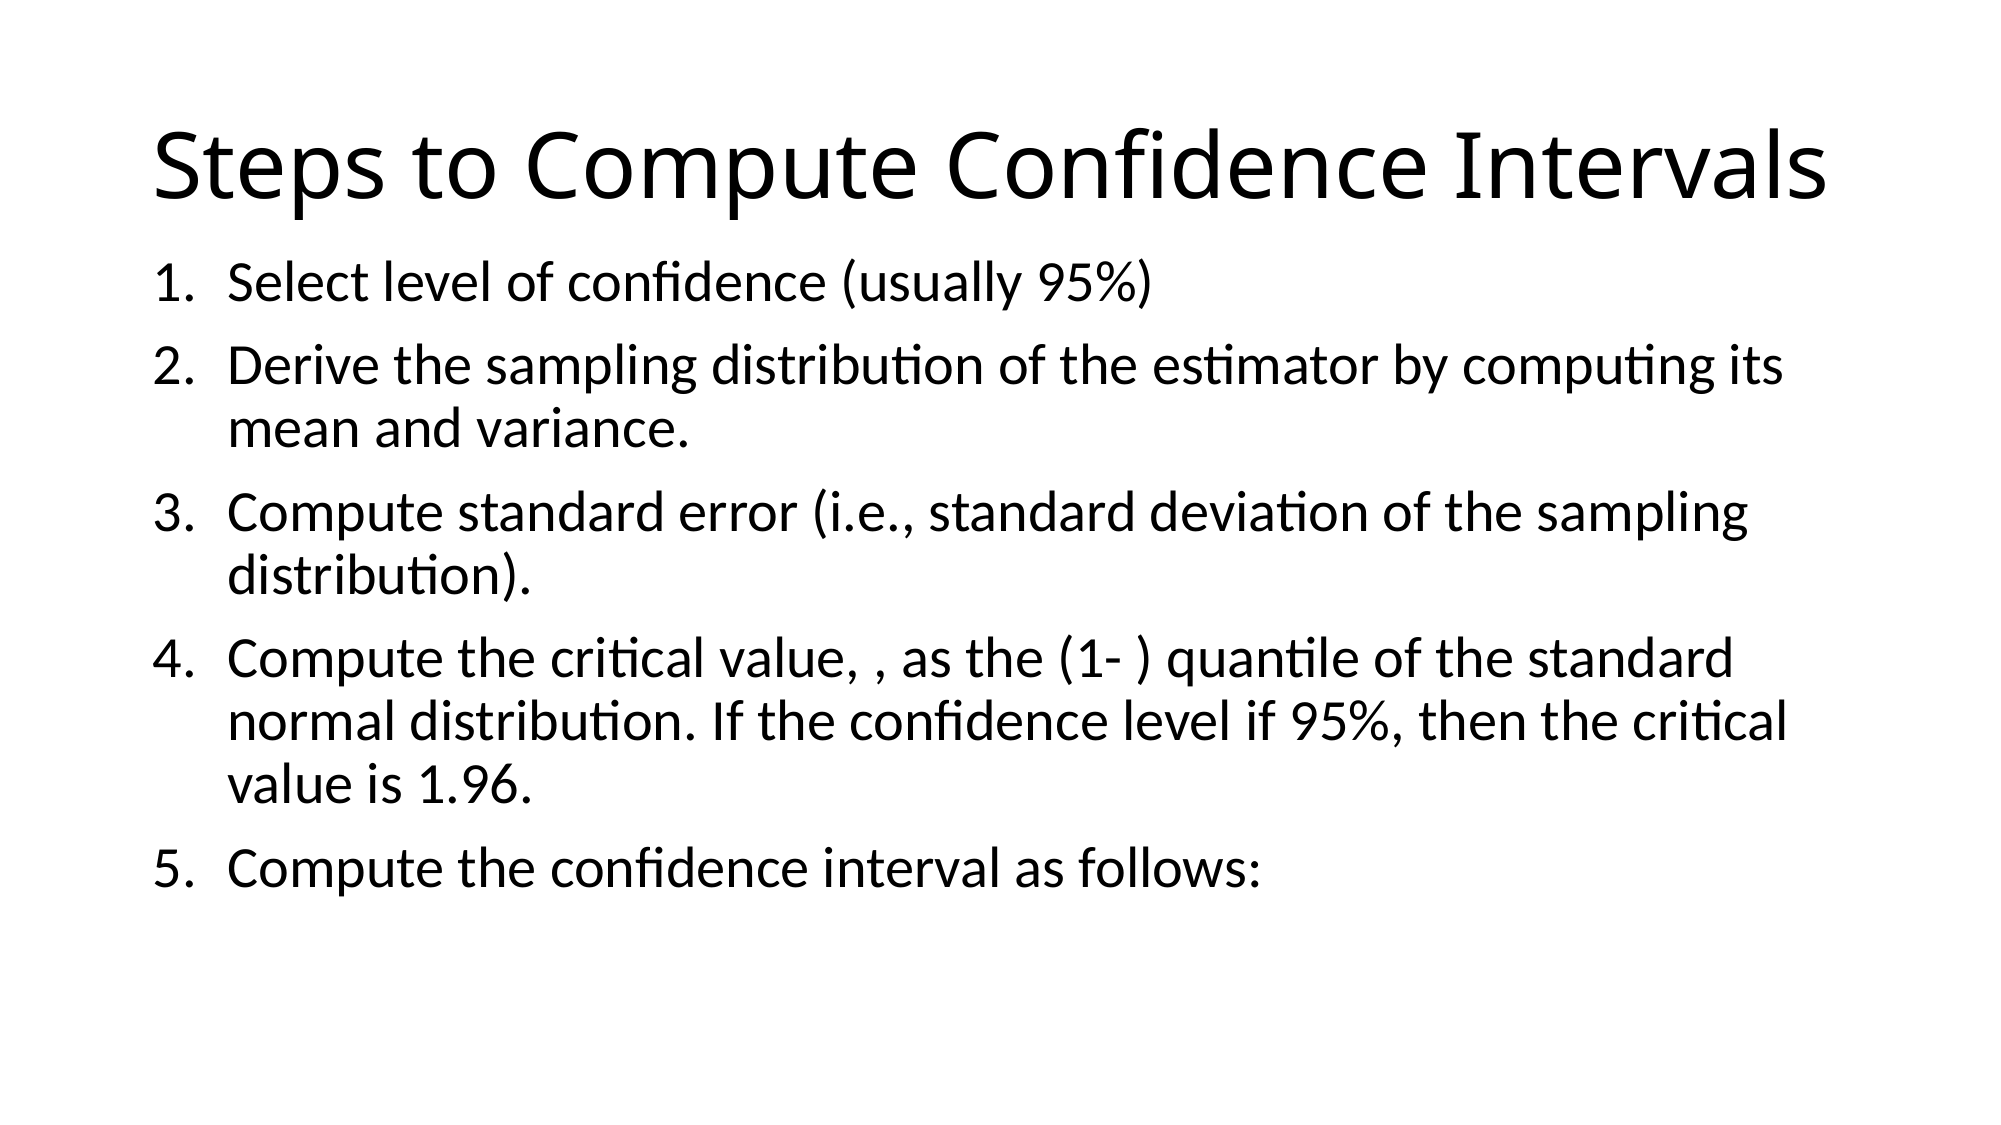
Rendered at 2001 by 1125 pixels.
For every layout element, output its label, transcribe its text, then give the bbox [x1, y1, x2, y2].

title Steps to Compute Confidence Intervals [137, 59, 1863, 278]
